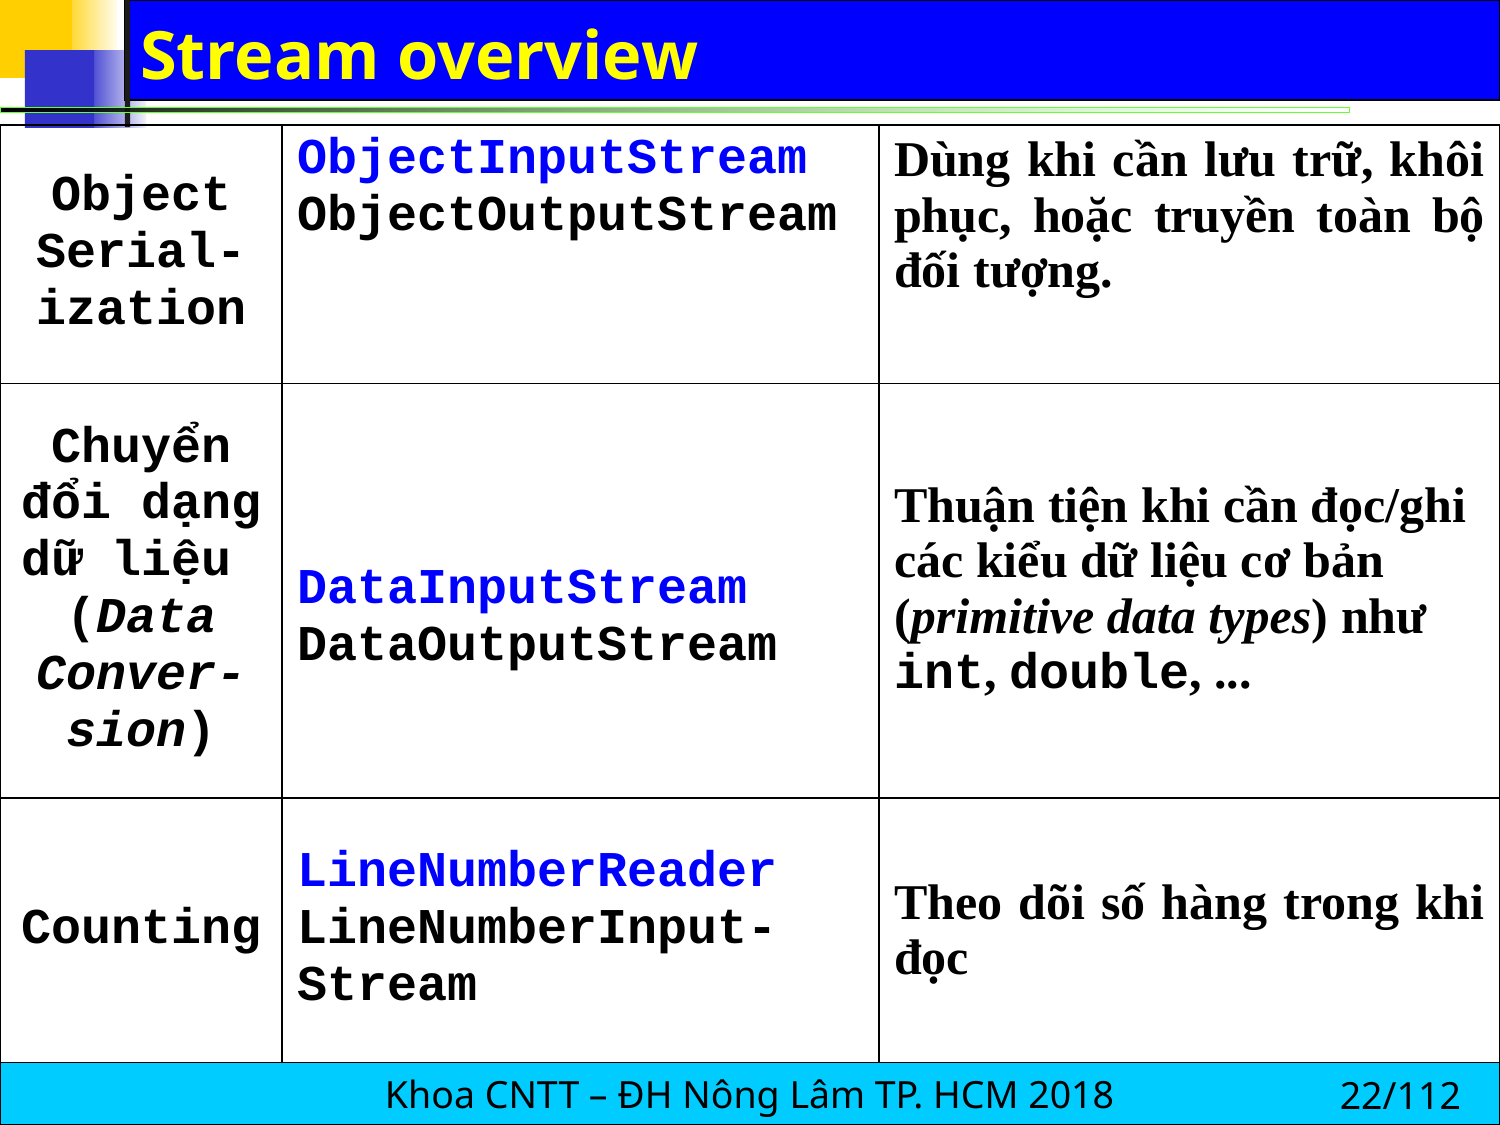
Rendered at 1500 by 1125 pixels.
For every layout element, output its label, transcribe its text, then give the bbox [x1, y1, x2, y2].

table_header Object Serial- ization [1, 126, 281, 383]
title Stream overview [124, 12, 1467, 101]
table_cell DataInputStream DataOutputStream [283, 384, 878, 797]
table_cell Thuận tiện khi cần đọc/ghi các kiểu dữ liệu cơ bản (primitive data types) như int, double, ... [880, 384, 1499, 797]
table_header Dùng khi cần lưu trữ, khôi phục, hoặc truyền toàn bộ đối tượng. [880, 126, 1499, 383]
table_cell Theo dõi số hàng trong khi đọc [880, 799, 1499, 1062]
table_cell Counting [1, 799, 281, 1062]
table_cell Chuyển đổi dạng dữ liệu (Data Conver-sion) [1, 384, 281, 797]
table_cell LineNumberReader LineNumberInput- Stream [283, 799, 878, 1062]
table_header ObjectInputStream ObjectOutputStream [283, 126, 878, 383]
